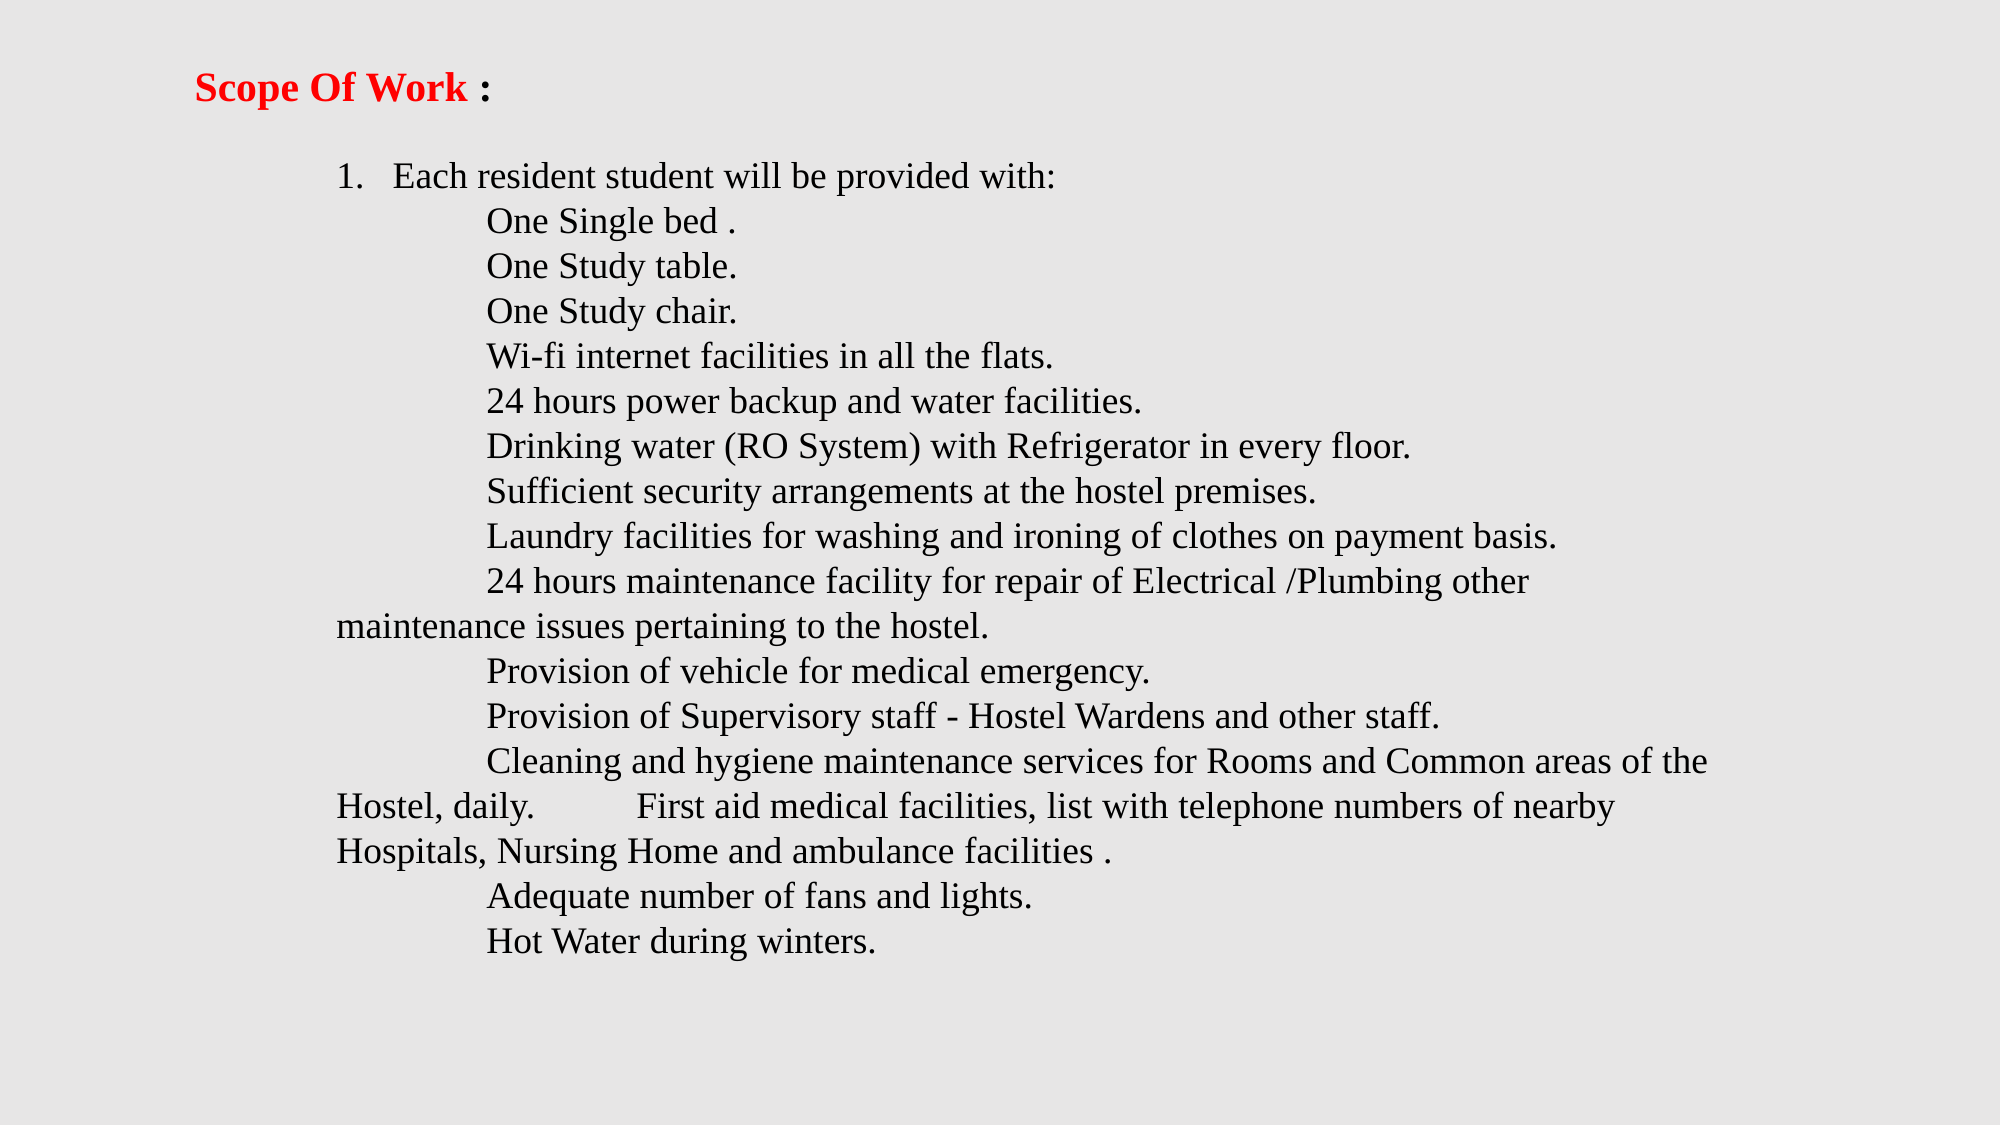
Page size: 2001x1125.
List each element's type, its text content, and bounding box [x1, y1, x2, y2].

text_box Scope Of Work : [179, 52, 1821, 168]
text_box Each resident student will be provided with: One Single bed . One Study table. One Study chair. Wi-fi internet facilities in all the flats. 24 hours power backup and water facilities. Drinking water (RO System) with Refrigerator in every floor. Sufficient security arrangements at the hostel premises. Laundry facilities for washing and ironing of clothes on payment basis. 24 hours maintenance facility for repair of Electrical /Plumbing other maintenance issues pertaining to the hostel. Provision of vehicle for medical emergency. Provision of Supervisory staff - Hostel Wardens and other staff. Cleaning and hygiene maintenance services for Rooms and Common areas of the Hostel, daily. First aid medical facilities, list with telephone numbers of nearby Hospitals, Nursing Home and ambulance facilities . Adequate number of fans and lights. Hot Water during winters. [321, 143, 1734, 969]
